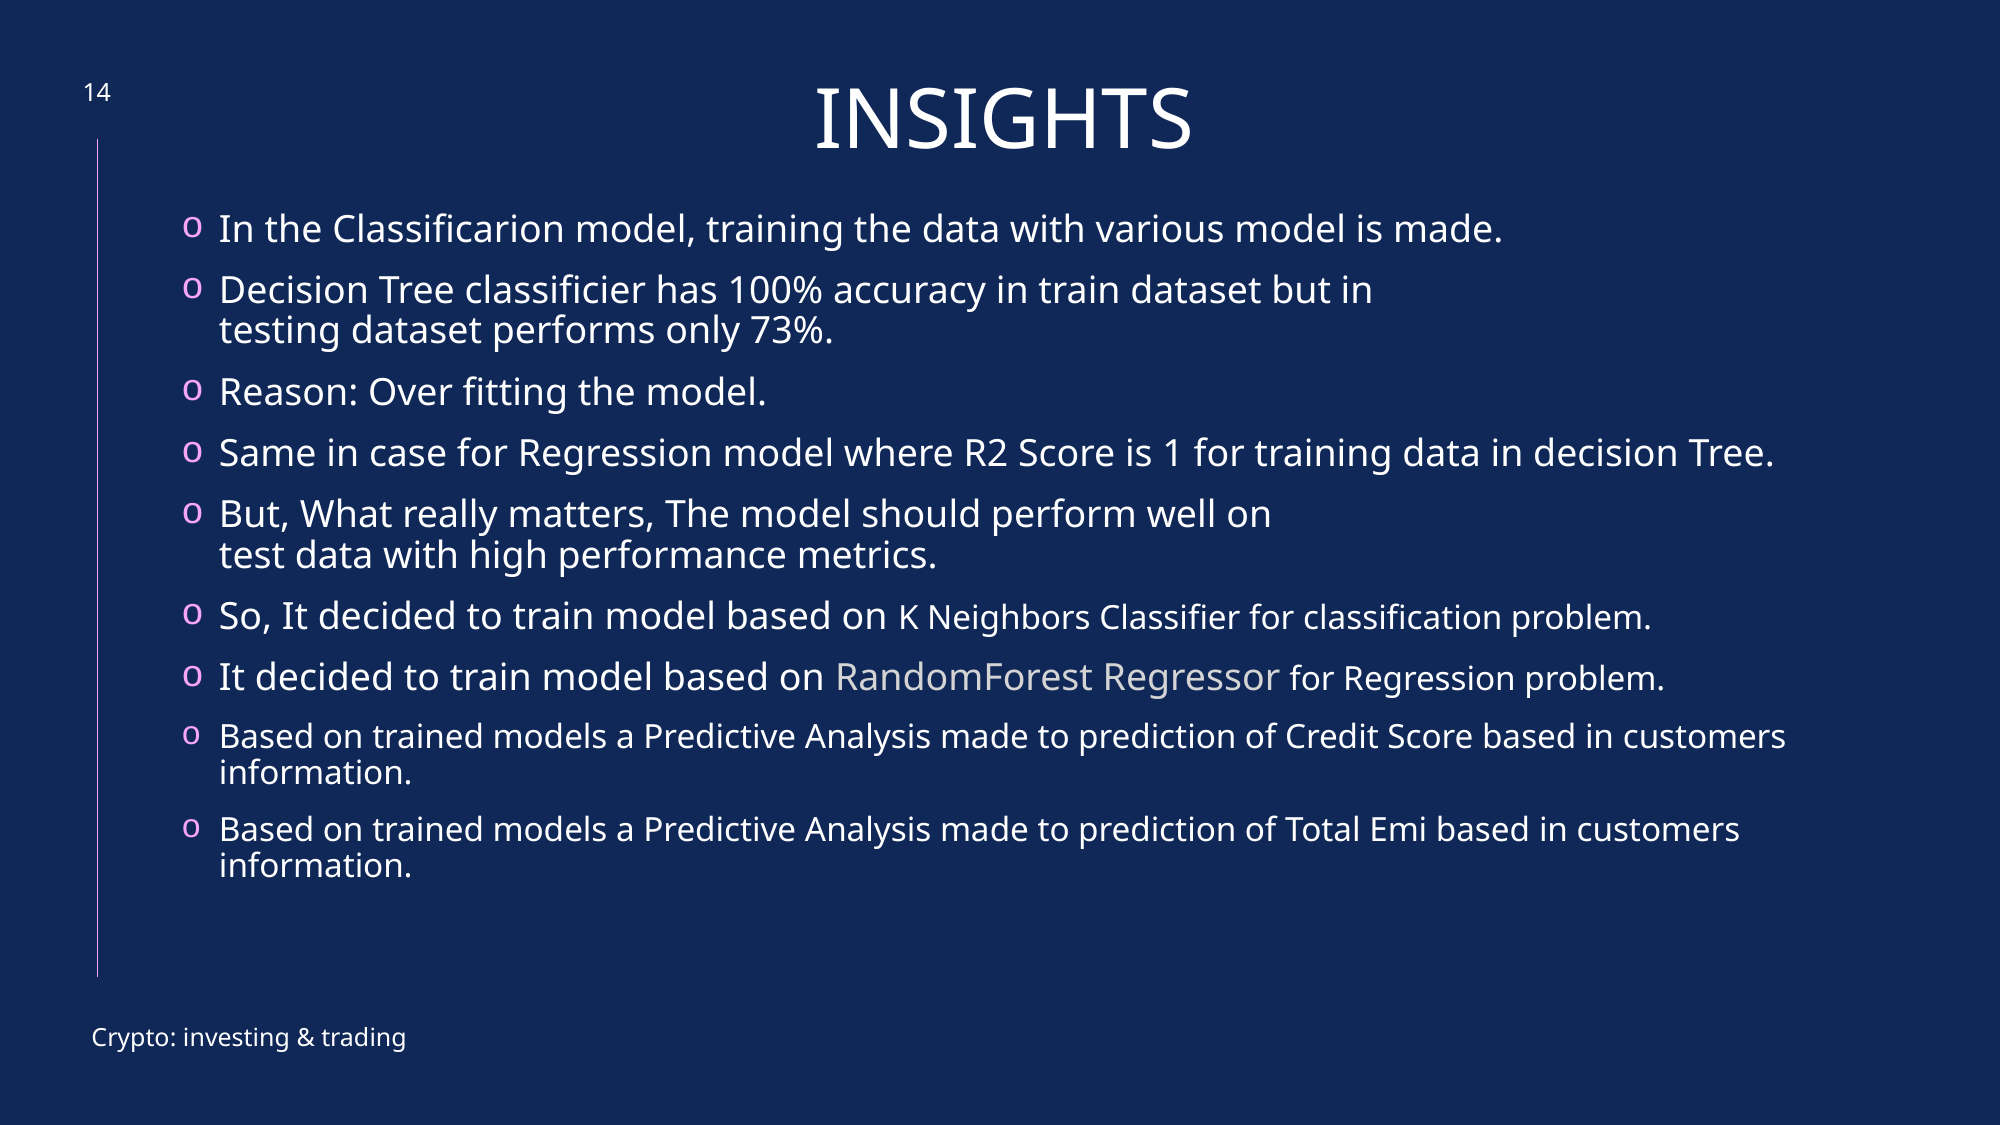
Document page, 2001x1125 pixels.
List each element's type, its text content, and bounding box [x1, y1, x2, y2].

slide_number 14 [53, 67, 140, 119]
footer Crypto: investing & trading [76, 1015, 459, 1061]
list In the Classificarion model, training the data with various model is made. Decision Tree classificier has 100% accuracy in train dataset but in testing dataset performs only 73%. Reason: Over fitting the model. Same in case for Regression model where R2 Score is 1 for training data in decision Tree. But, What really matters, The model should perform well on test data with high performance metrics. So, It decided to train model based on K Neighbors Classifier for classification problem. It decided to train model based on RandomForest Regressor for Regression problem. Based on trained models a Predictive Analysis made to prediction of Credit Score based in customers information. Based on trained models a Predictive Analysis made to prediction of Total Emi based in customers information. [166, 202, 1862, 945]
text_box INSIGHTS [466, 57, 1661, 173]
